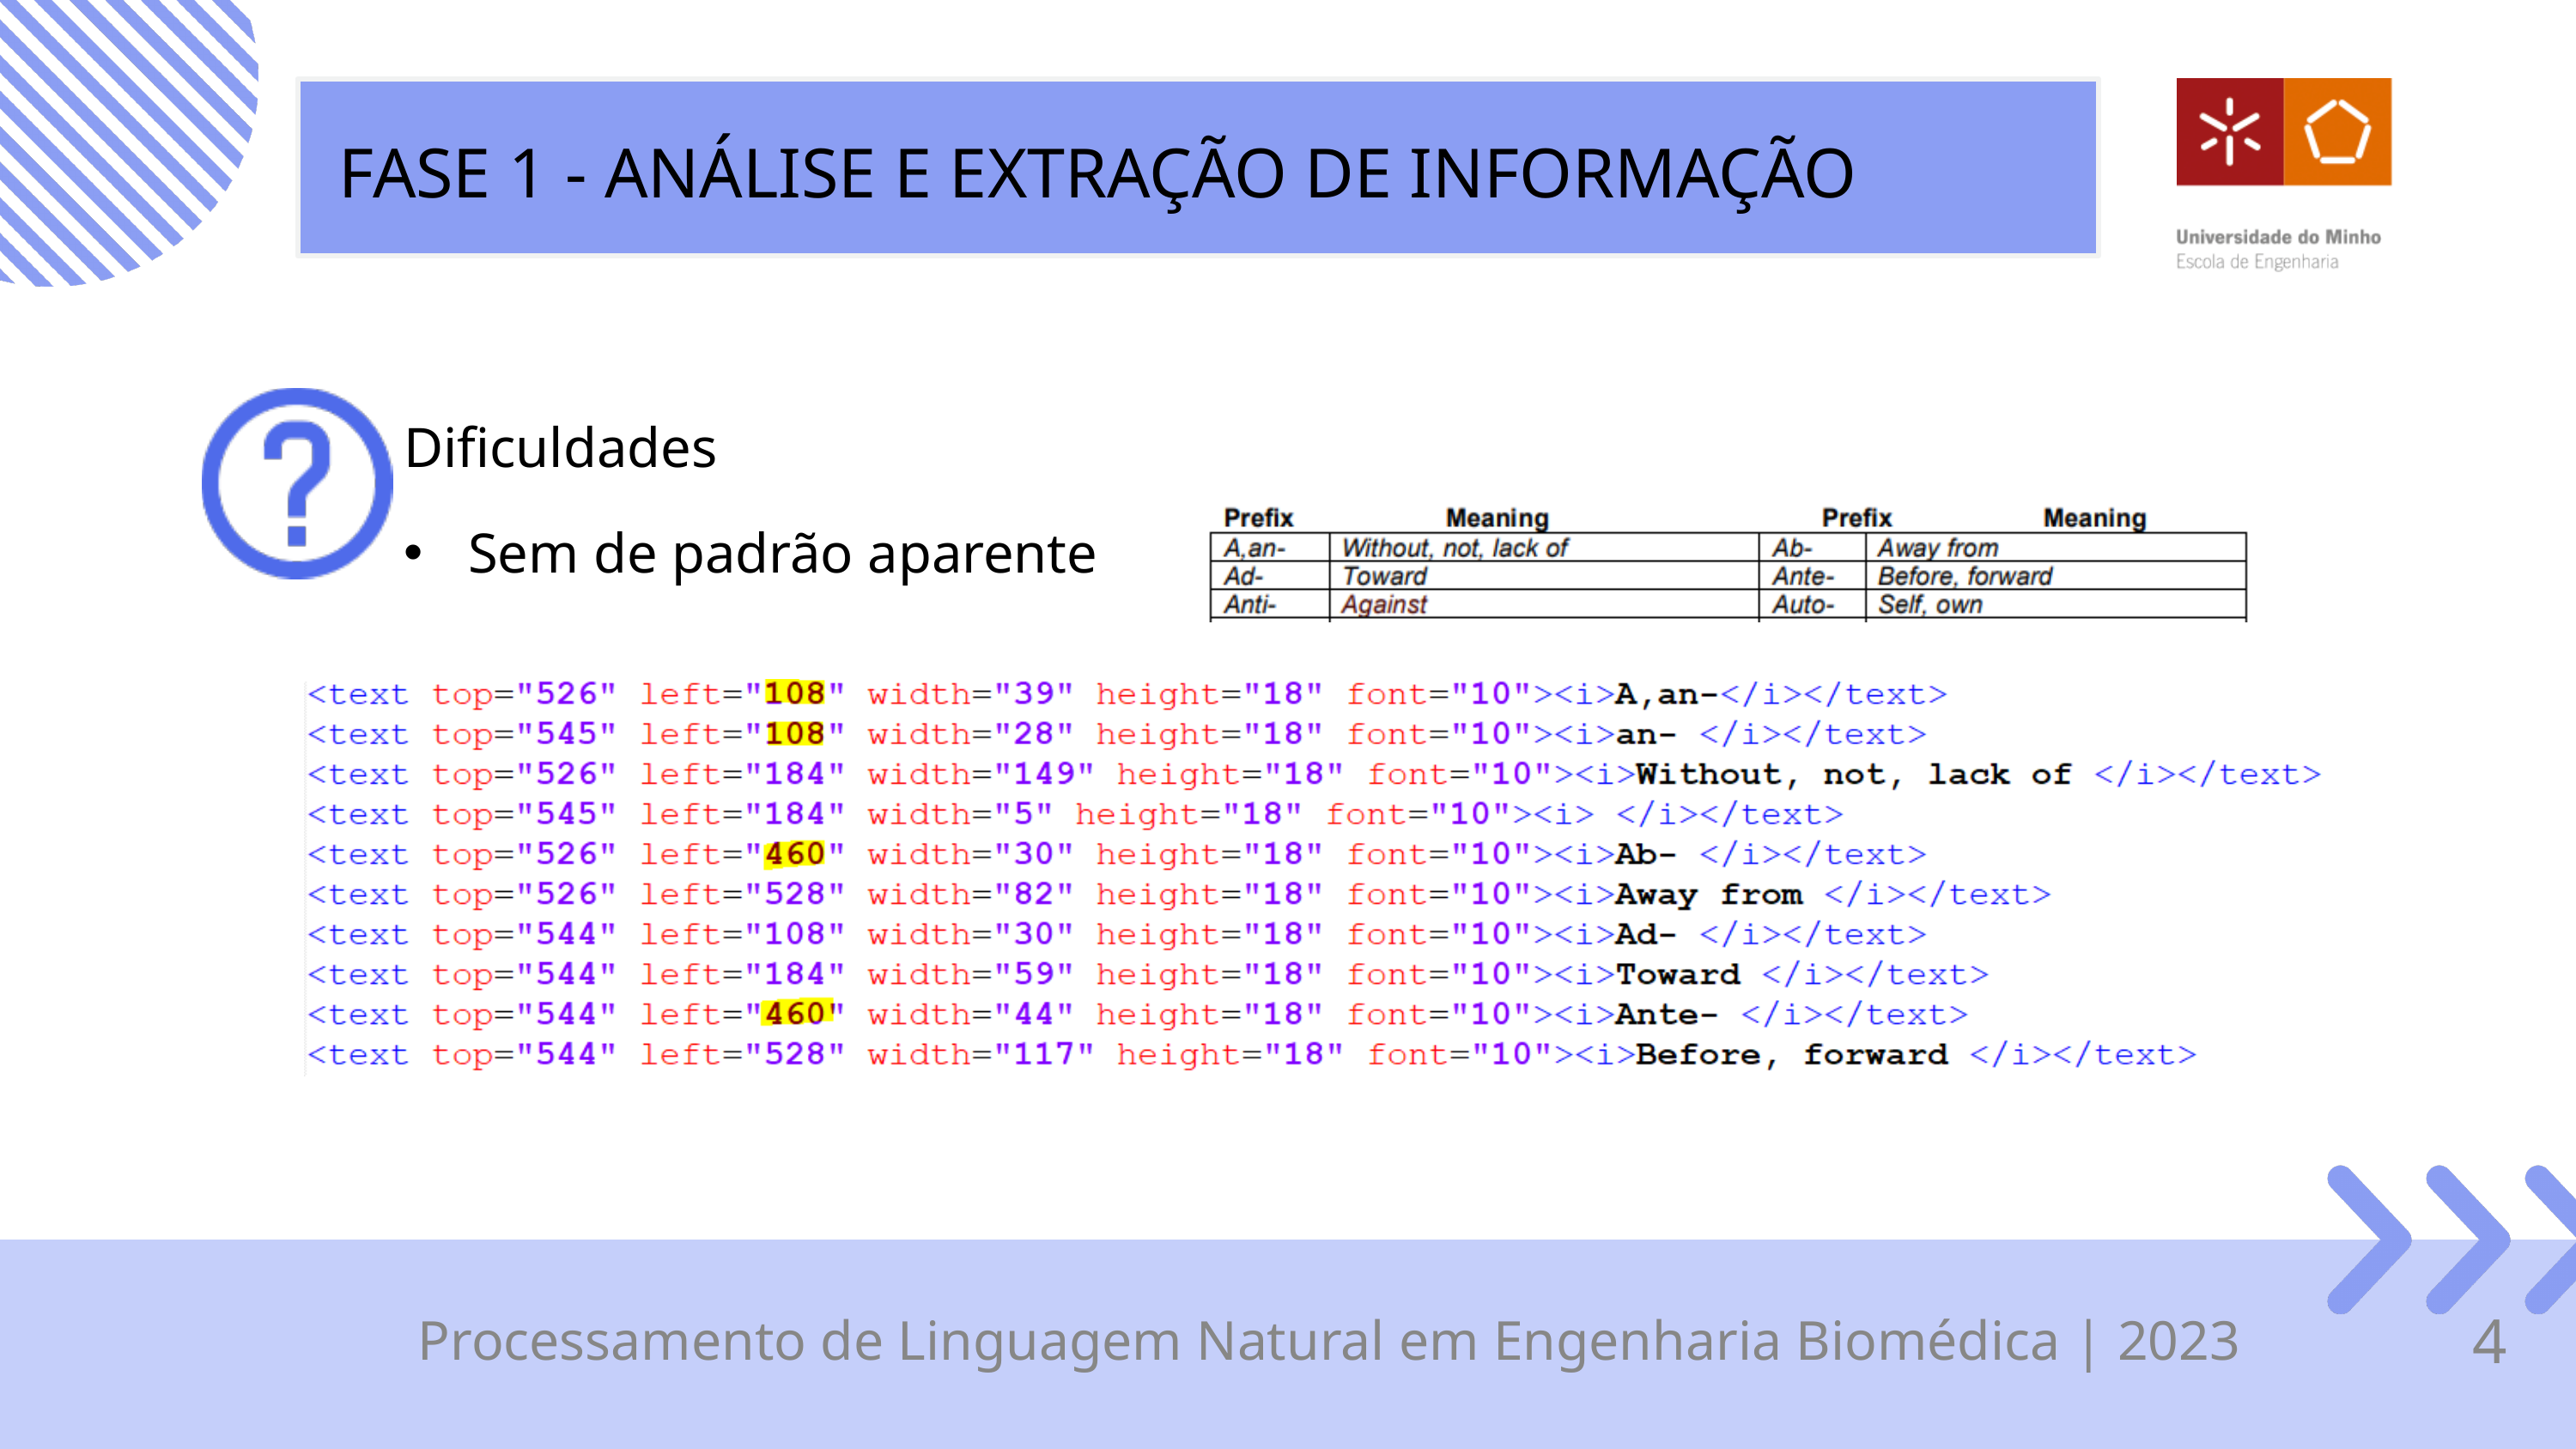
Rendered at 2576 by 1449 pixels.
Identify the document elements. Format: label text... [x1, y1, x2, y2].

picture [202, 388, 393, 579]
picture [1191, 494, 2267, 622]
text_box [297, 78, 2099, 257]
picture [303, 678, 2348, 1077]
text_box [0, 1239, 2576, 1449]
picture [2324, 1164, 2576, 1314]
text_box FASE 1 - ANÁLISE E EXTRAÇÃO DE INFORMAÇÃO [338, 116, 2576, 368]
picture [0, 0, 258, 287]
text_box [403, 402, 2509, 814]
picture [2177, 78, 2474, 275]
